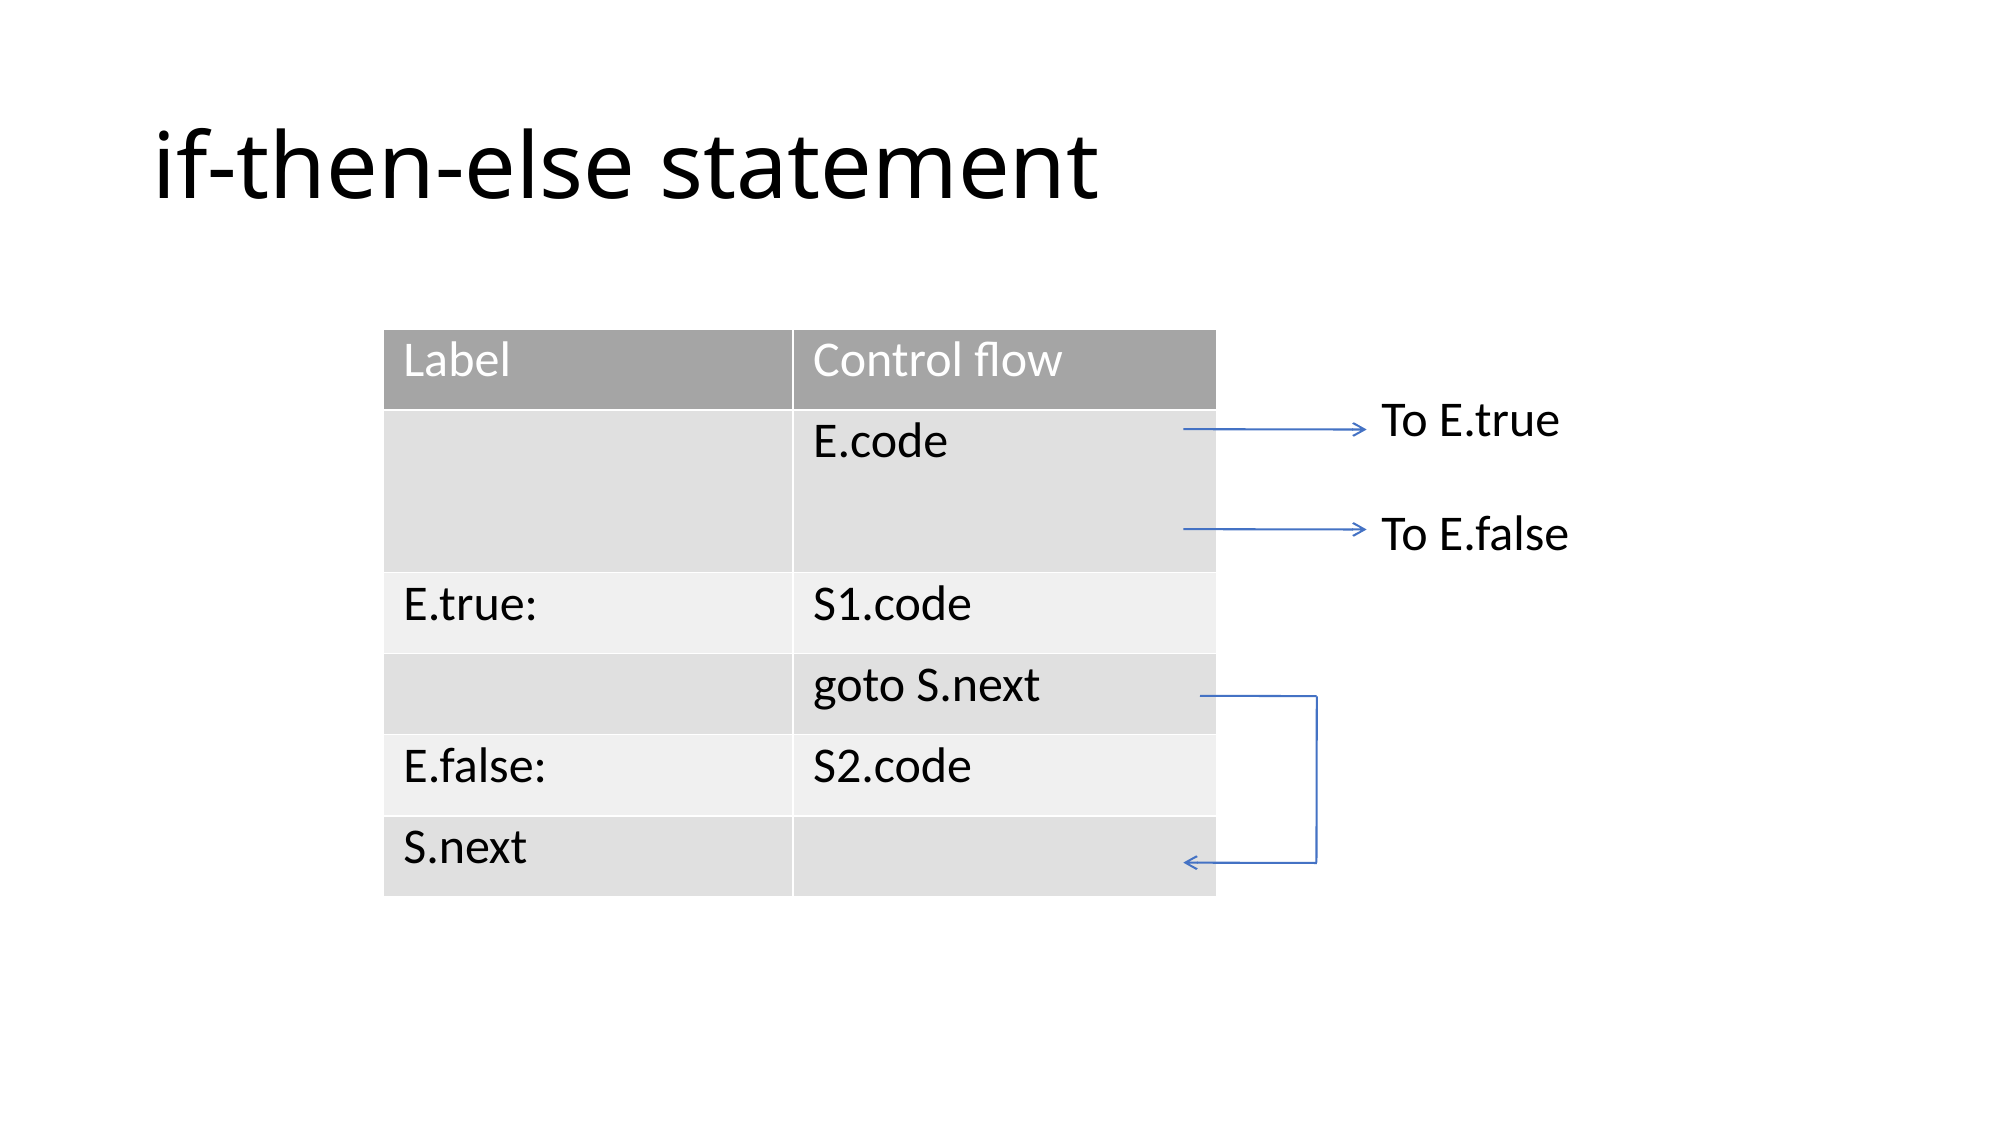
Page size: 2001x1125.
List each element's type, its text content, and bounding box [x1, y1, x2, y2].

title if-then-else statement [137, 59, 1863, 278]
table_cell [794, 817, 1216, 896]
table_cell S1.code [794, 573, 1216, 653]
table_cell E.false: [384, 735, 792, 815]
text_box To E.true [1366, 379, 1617, 454]
table_cell E.true: [384, 573, 792, 653]
table_header Control flow [794, 330, 1216, 409]
table_cell goto S.next [794, 654, 1216, 734]
table_cell [384, 411, 792, 572]
text_box To E.false [1366, 493, 1617, 568]
table_cell [384, 654, 792, 734]
table_cell E.code [794, 411, 1216, 572]
table_cell S2.code [794, 735, 1216, 815]
table_cell S.next [384, 817, 792, 896]
table_header Label [384, 330, 792, 409]
